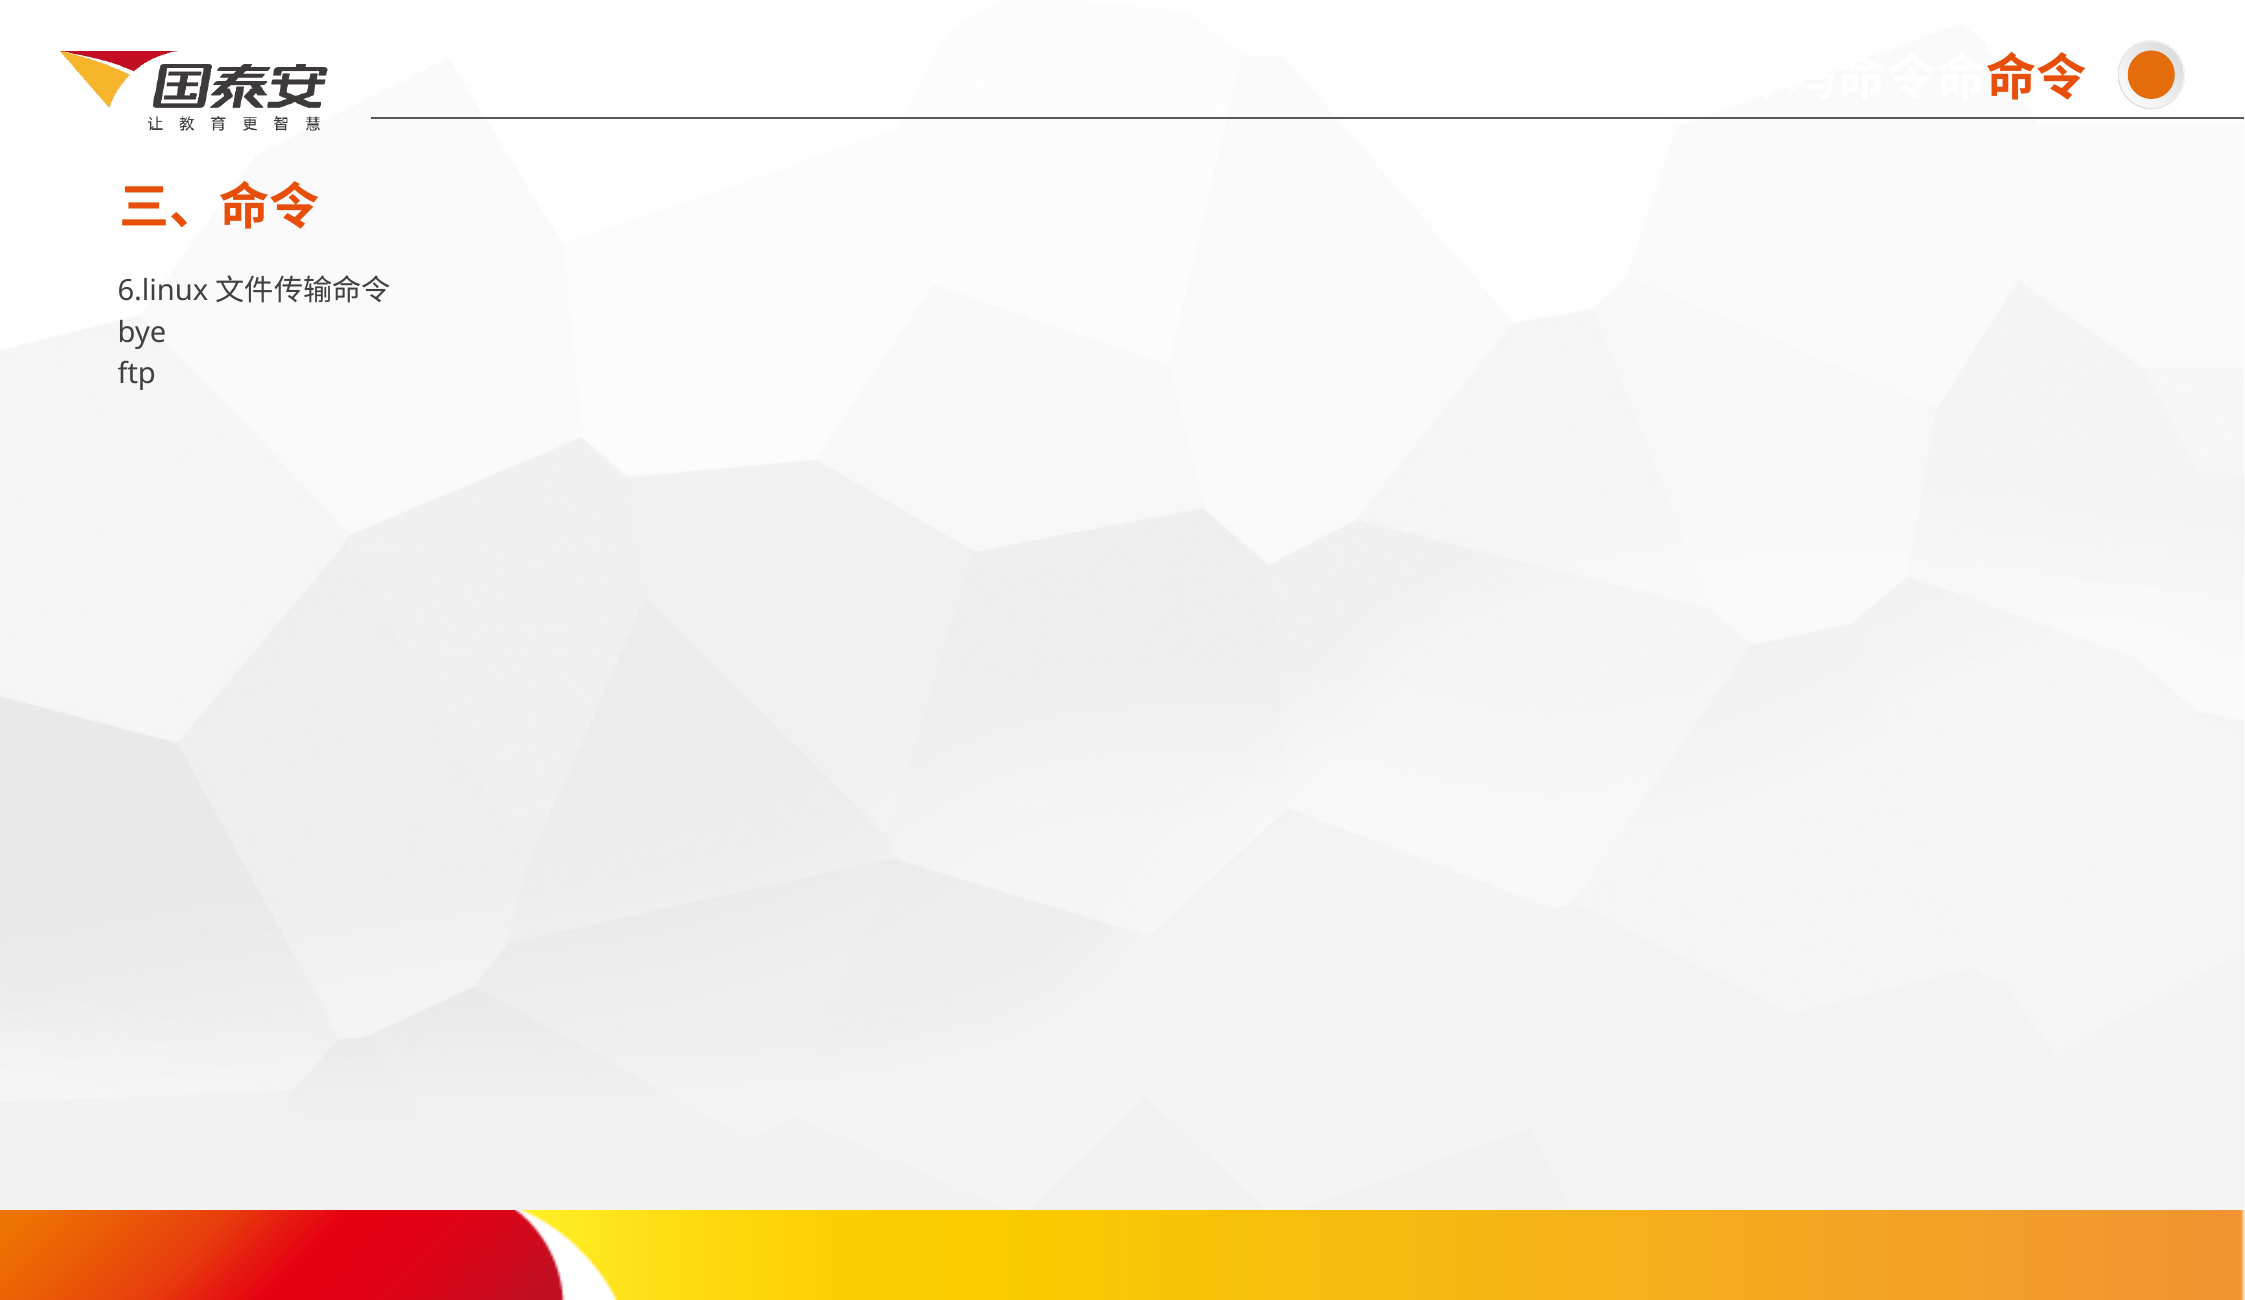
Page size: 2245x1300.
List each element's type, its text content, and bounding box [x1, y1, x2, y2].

list 命令吗命令命命令 [1334, 37, 2101, 121]
picture [0, 0, 2245, 1300]
list 三、命令 [105, 166, 2103, 233]
title 6.linux文件传输命令 bye ftp [102, 257, 2150, 427]
